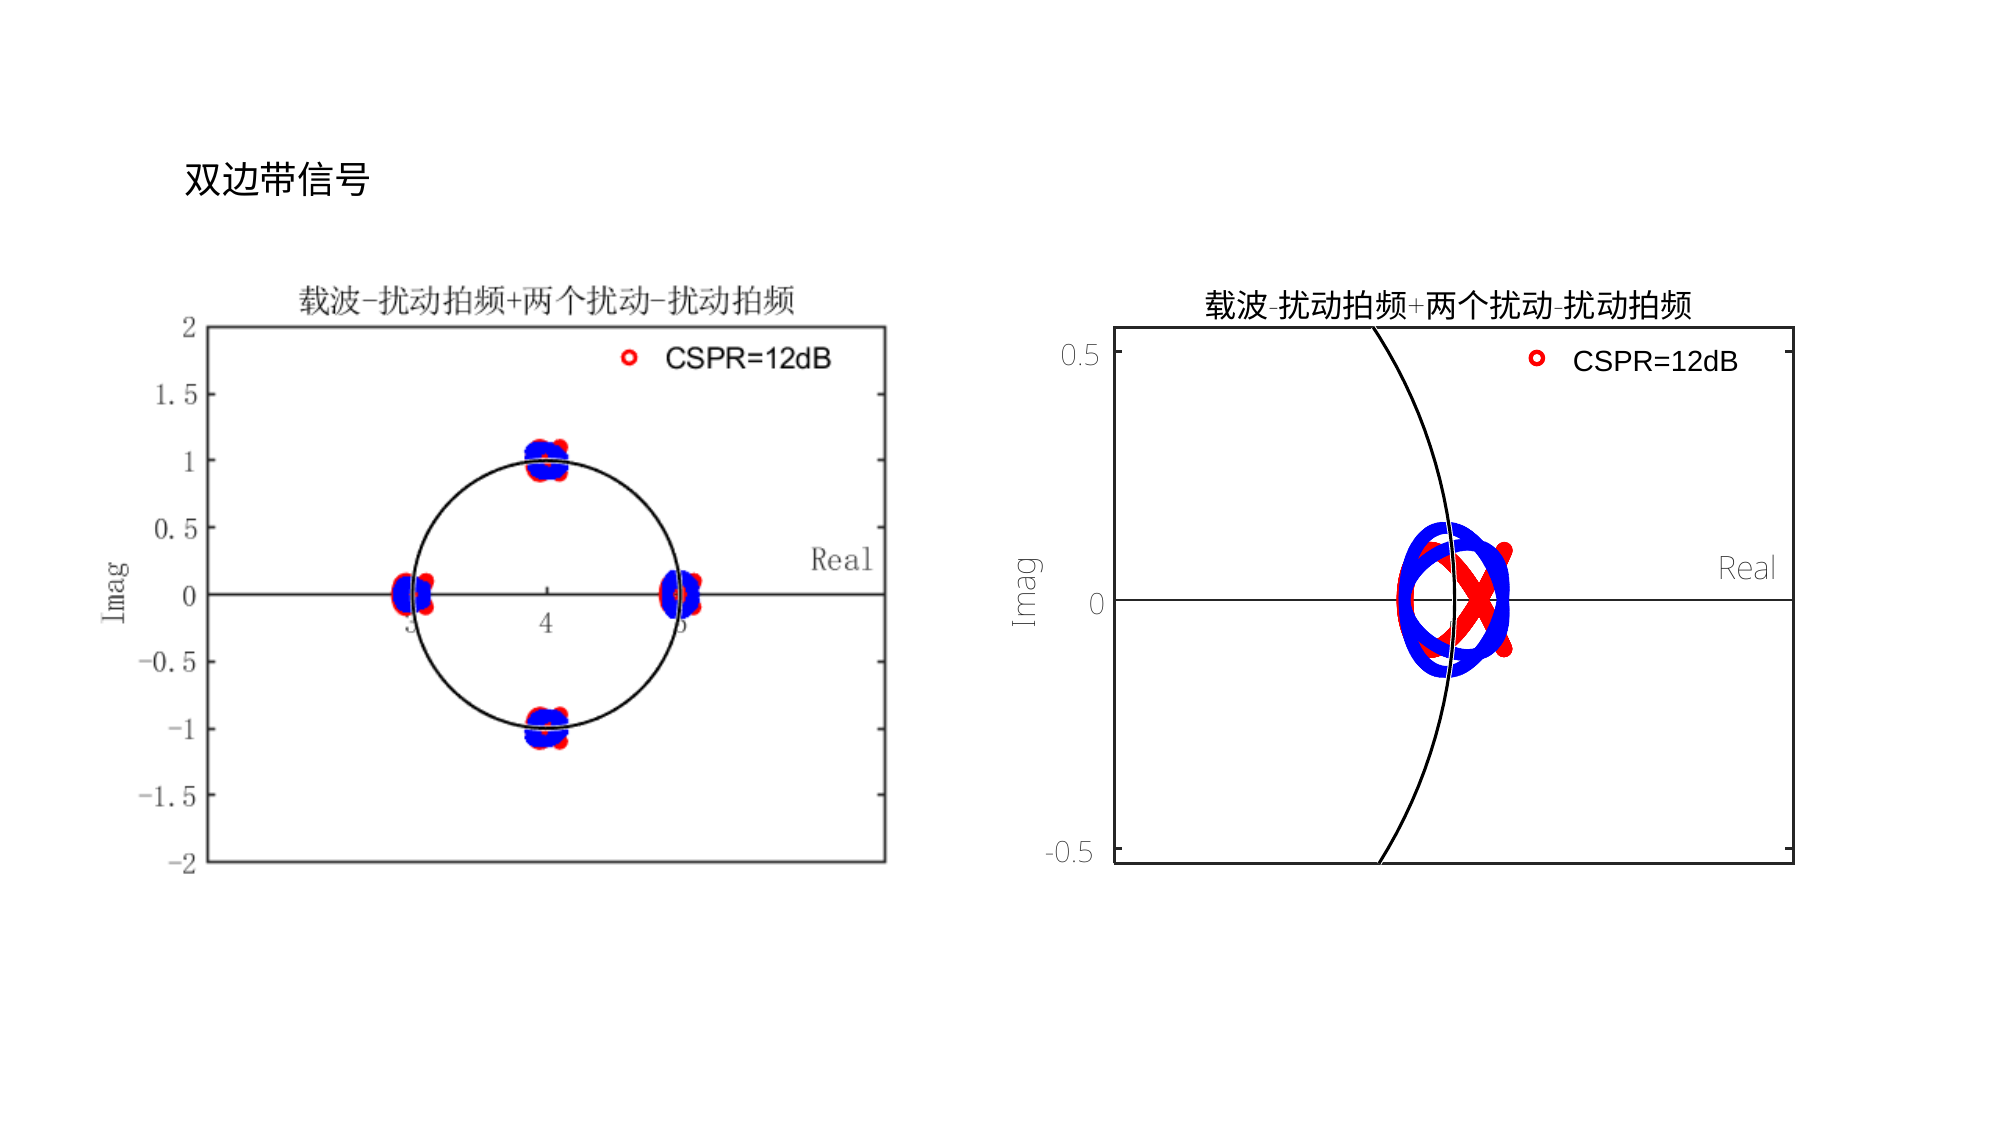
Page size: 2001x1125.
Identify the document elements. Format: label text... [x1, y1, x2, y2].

text_box 双边带信号 [169, 148, 388, 209]
picture [999, 278, 1875, 935]
picture [93, 278, 969, 935]
